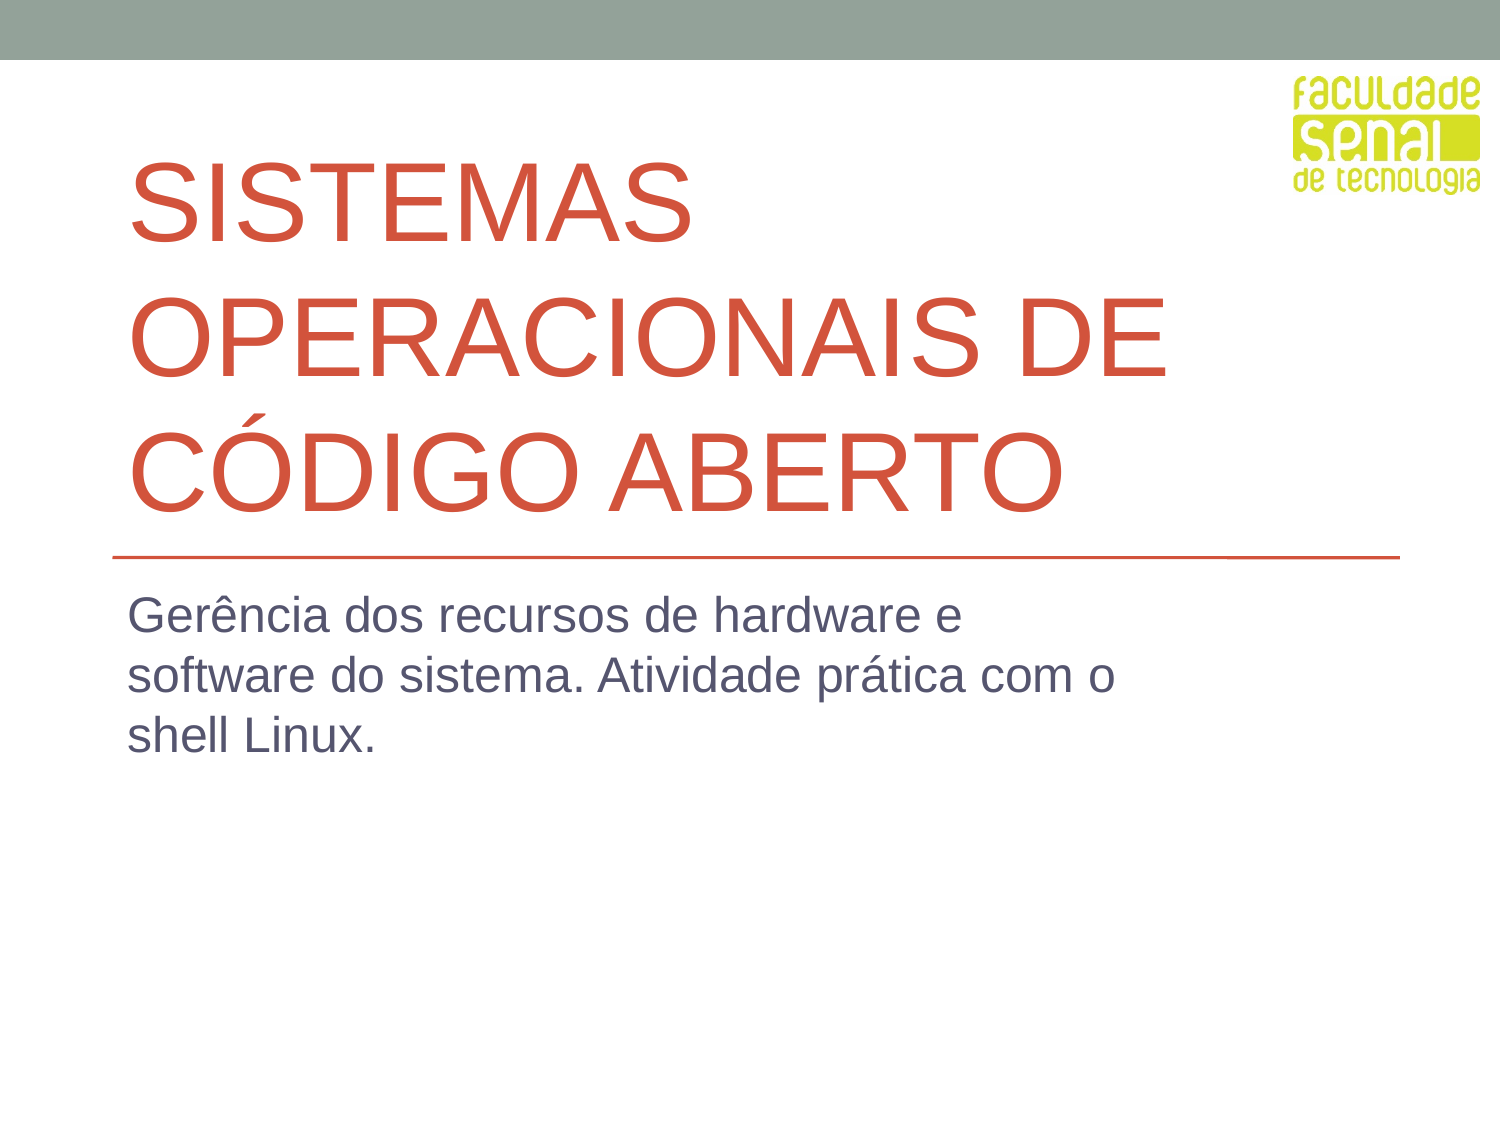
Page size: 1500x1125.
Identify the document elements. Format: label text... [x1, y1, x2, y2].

title SISTEMAS OPERACIONAIS DE CÓDIGO ABERTO [112, 224, 1400, 542]
picture [1293, 76, 1480, 195]
subtitle Gerência dos recursos de hardware e software do sistema. Atividade prática com o shell Linux. [112, 575, 1163, 863]
